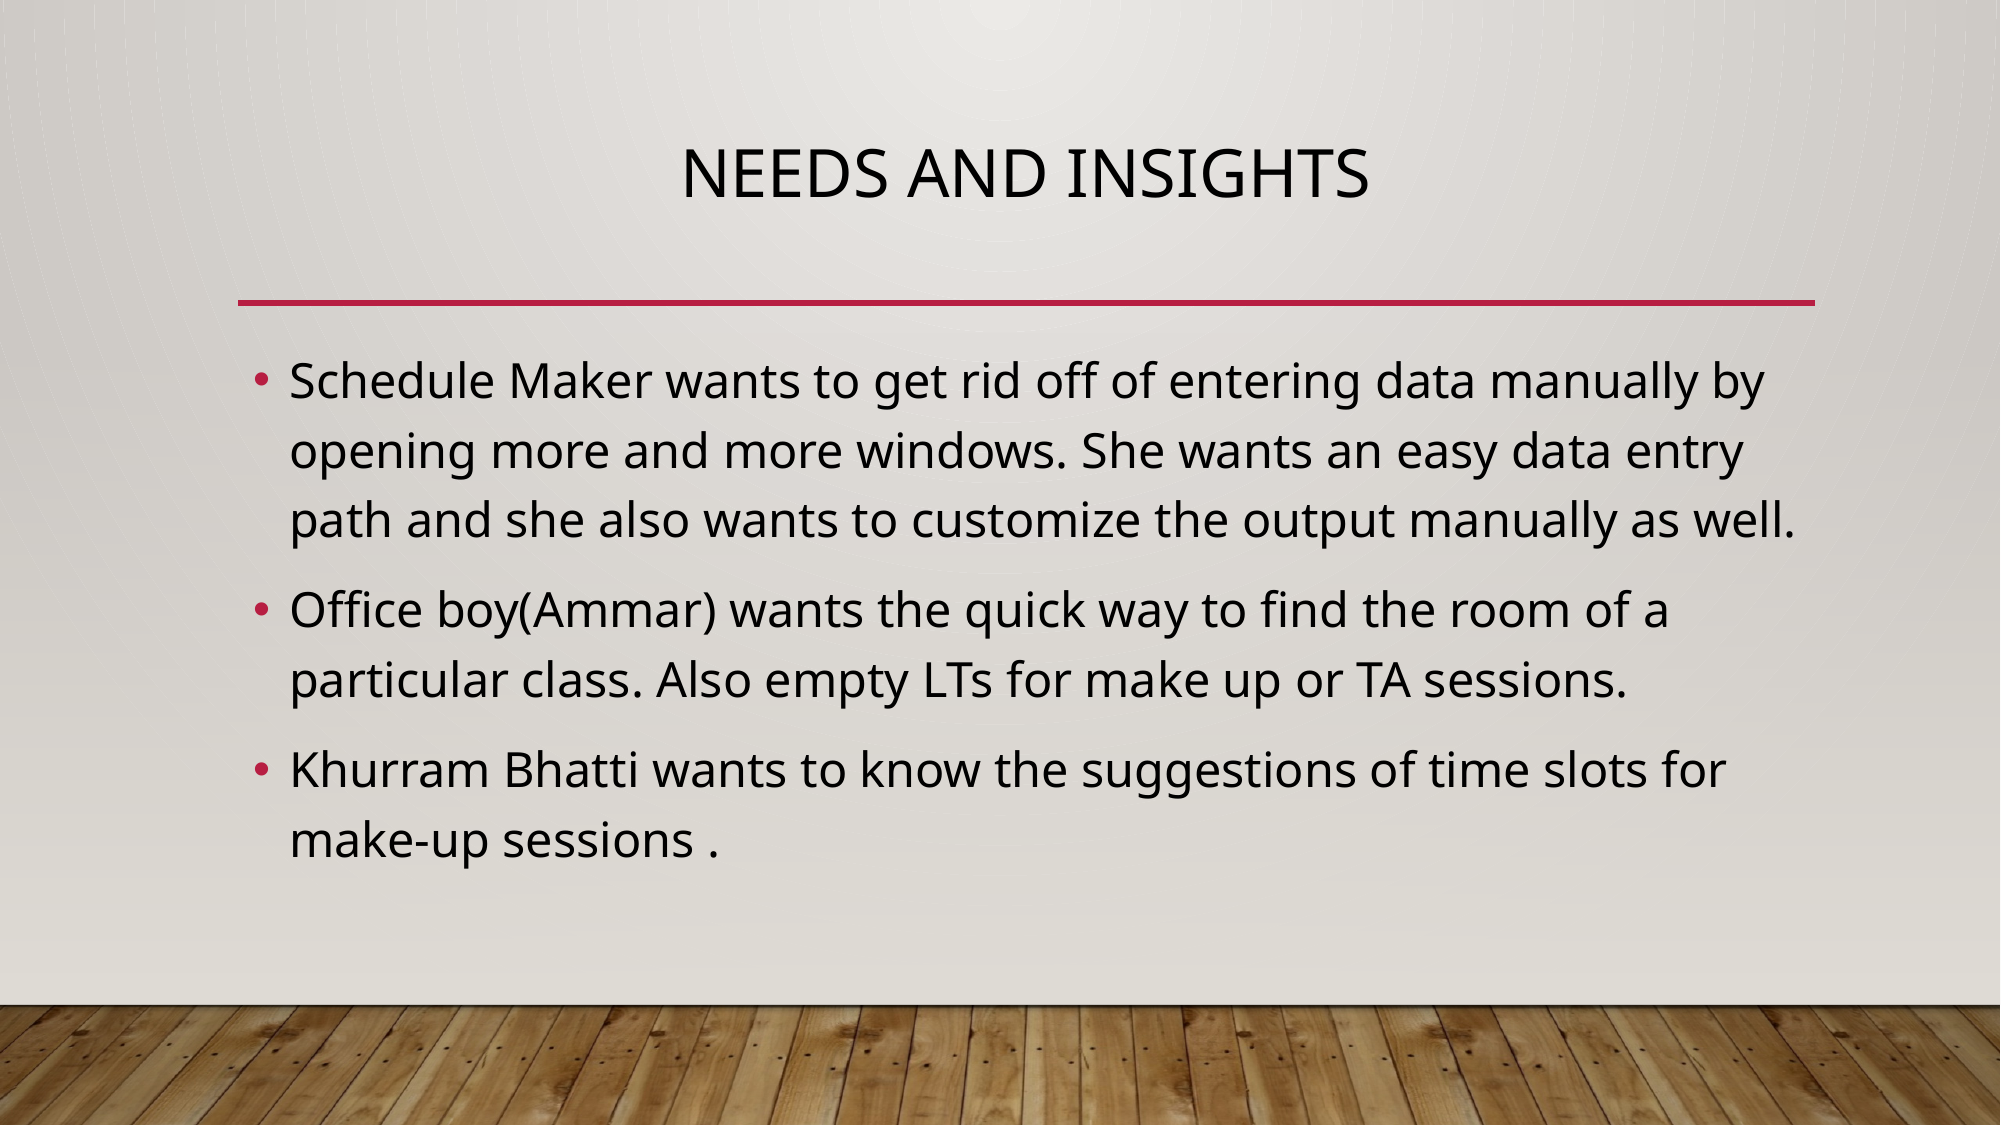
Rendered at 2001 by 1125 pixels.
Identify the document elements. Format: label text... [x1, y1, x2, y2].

list Schedule Maker wants to get rid off of entering data manually by opening more and more windows. She wants an easy data entry path and she also wants to customize the output manually as well. Office boy(Ammar) wants the quick way to find the room of a particular class. Also empty LTs for make up or TA sessions. Khurram Bhatti wants to know the suggestions of time slots for make-up sessions . [238, 330, 1814, 897]
title Needs and Insights [238, 131, 1814, 305]
picture [0, 1005, 2000, 1125]
